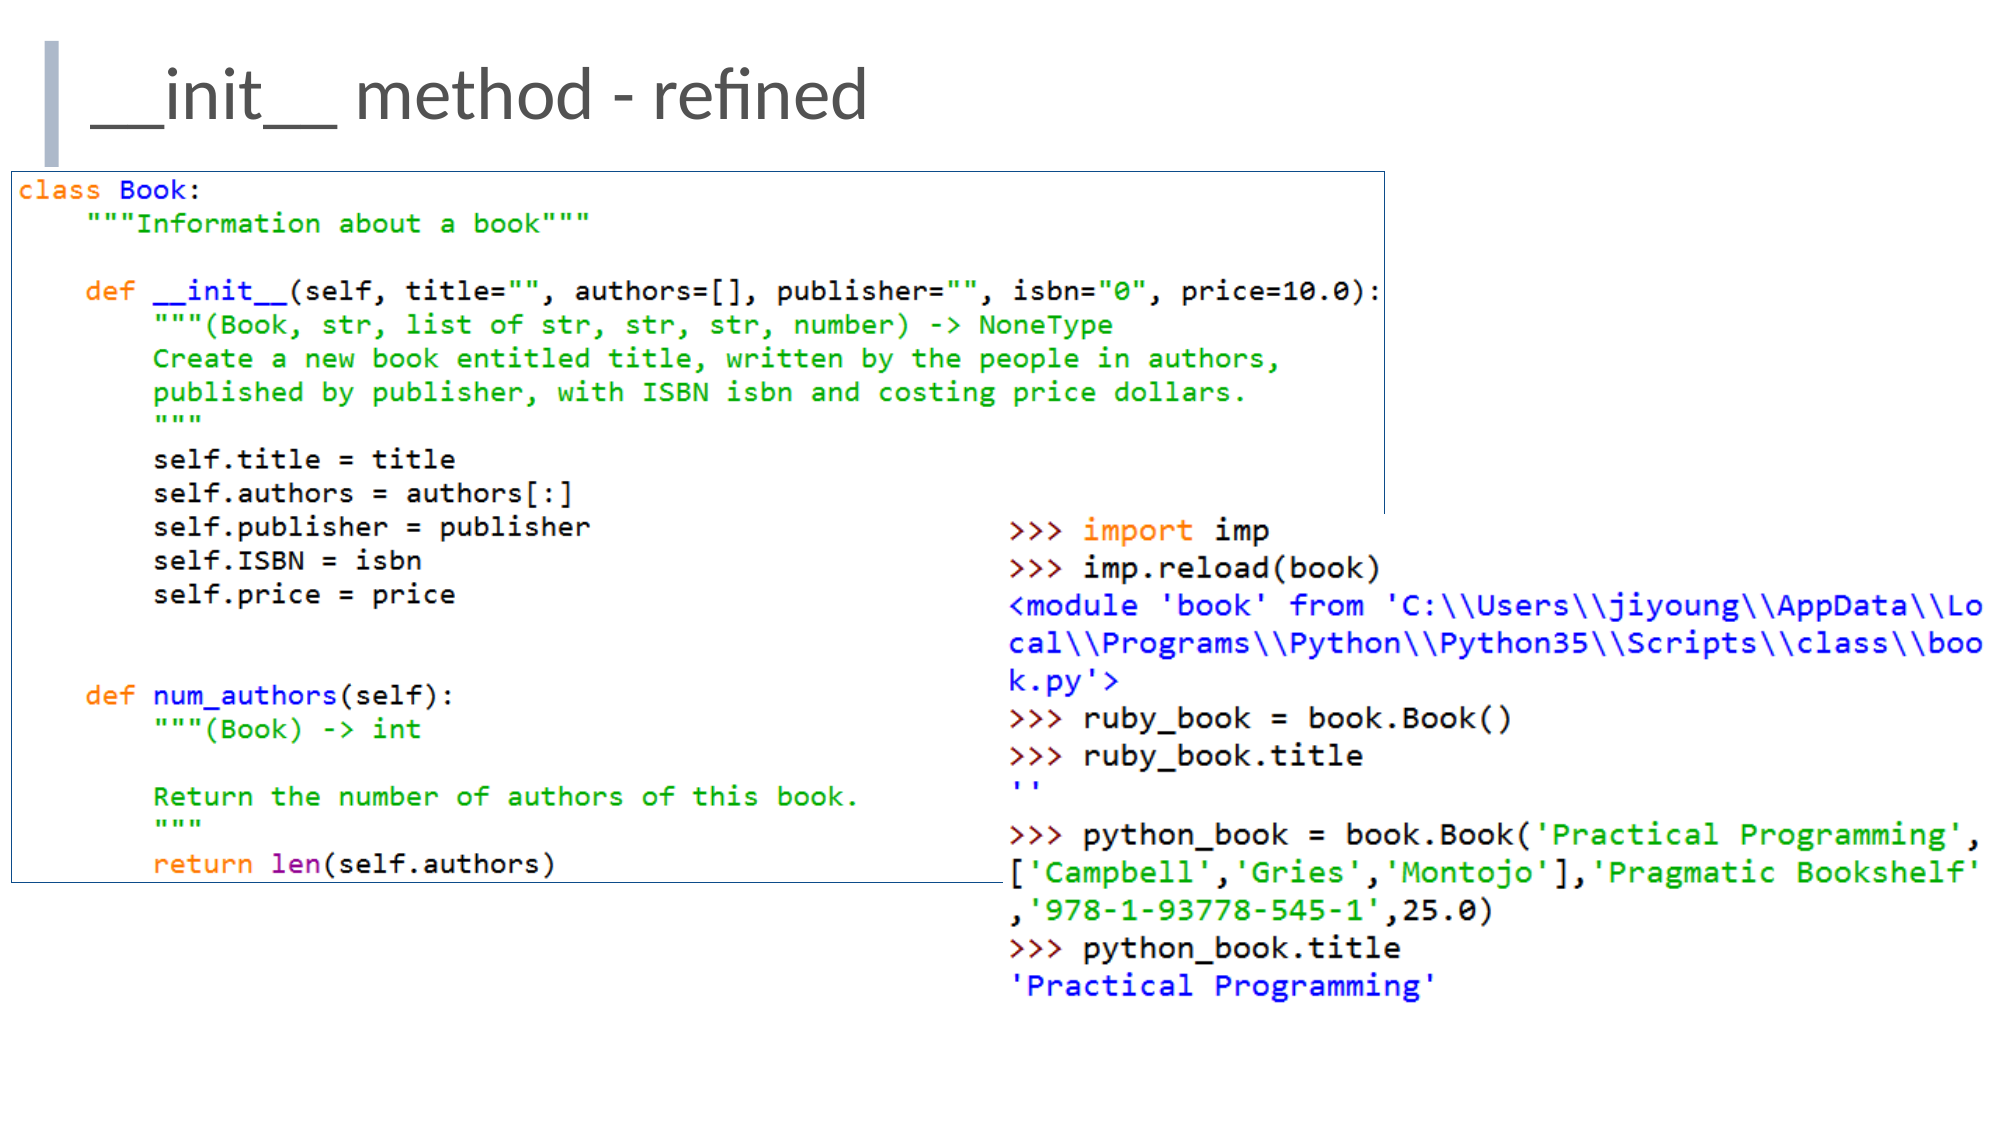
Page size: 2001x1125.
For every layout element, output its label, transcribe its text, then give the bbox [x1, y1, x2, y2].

picture [11, 170, 1990, 1004]
title __init__ method - refined [75, 57, 1801, 134]
